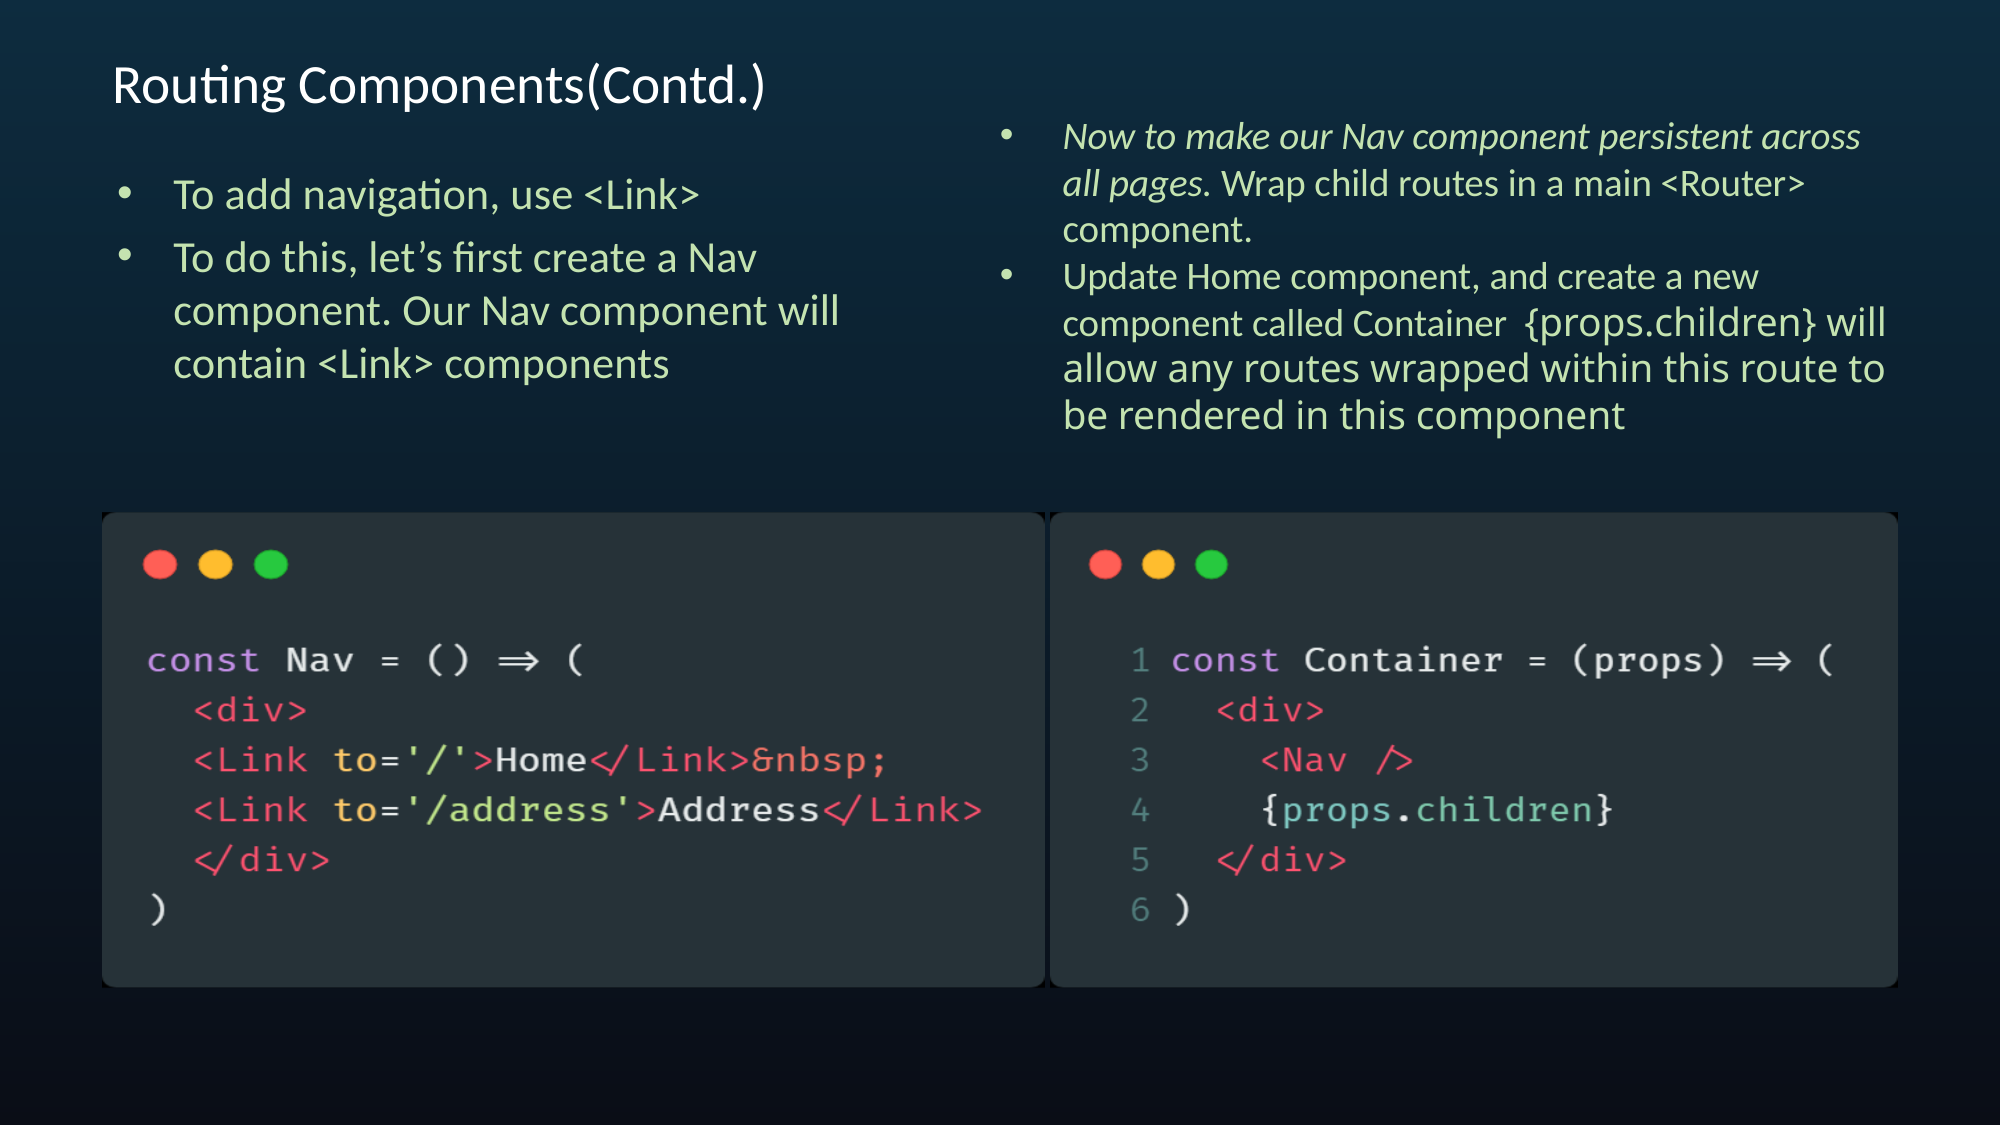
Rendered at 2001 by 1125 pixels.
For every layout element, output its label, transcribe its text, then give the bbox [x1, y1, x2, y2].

picture [102, 511, 1045, 989]
text_box Now to make our Nav component persistent across all pages. Wrap child routes in a main <Router> component. Update Home component, and create a new component called Container {props.children} will allow any routes wrapped within this route to be rendered in this component [999, 110, 1898, 491]
picture [1050, 511, 1898, 989]
text_box Routing Components(Contd.) [97, 40, 784, 182]
text_box To add navigation, use <Link> To do this, let’s first create a Nav component. Our Nav component will contain <Link> components [102, 157, 961, 457]
